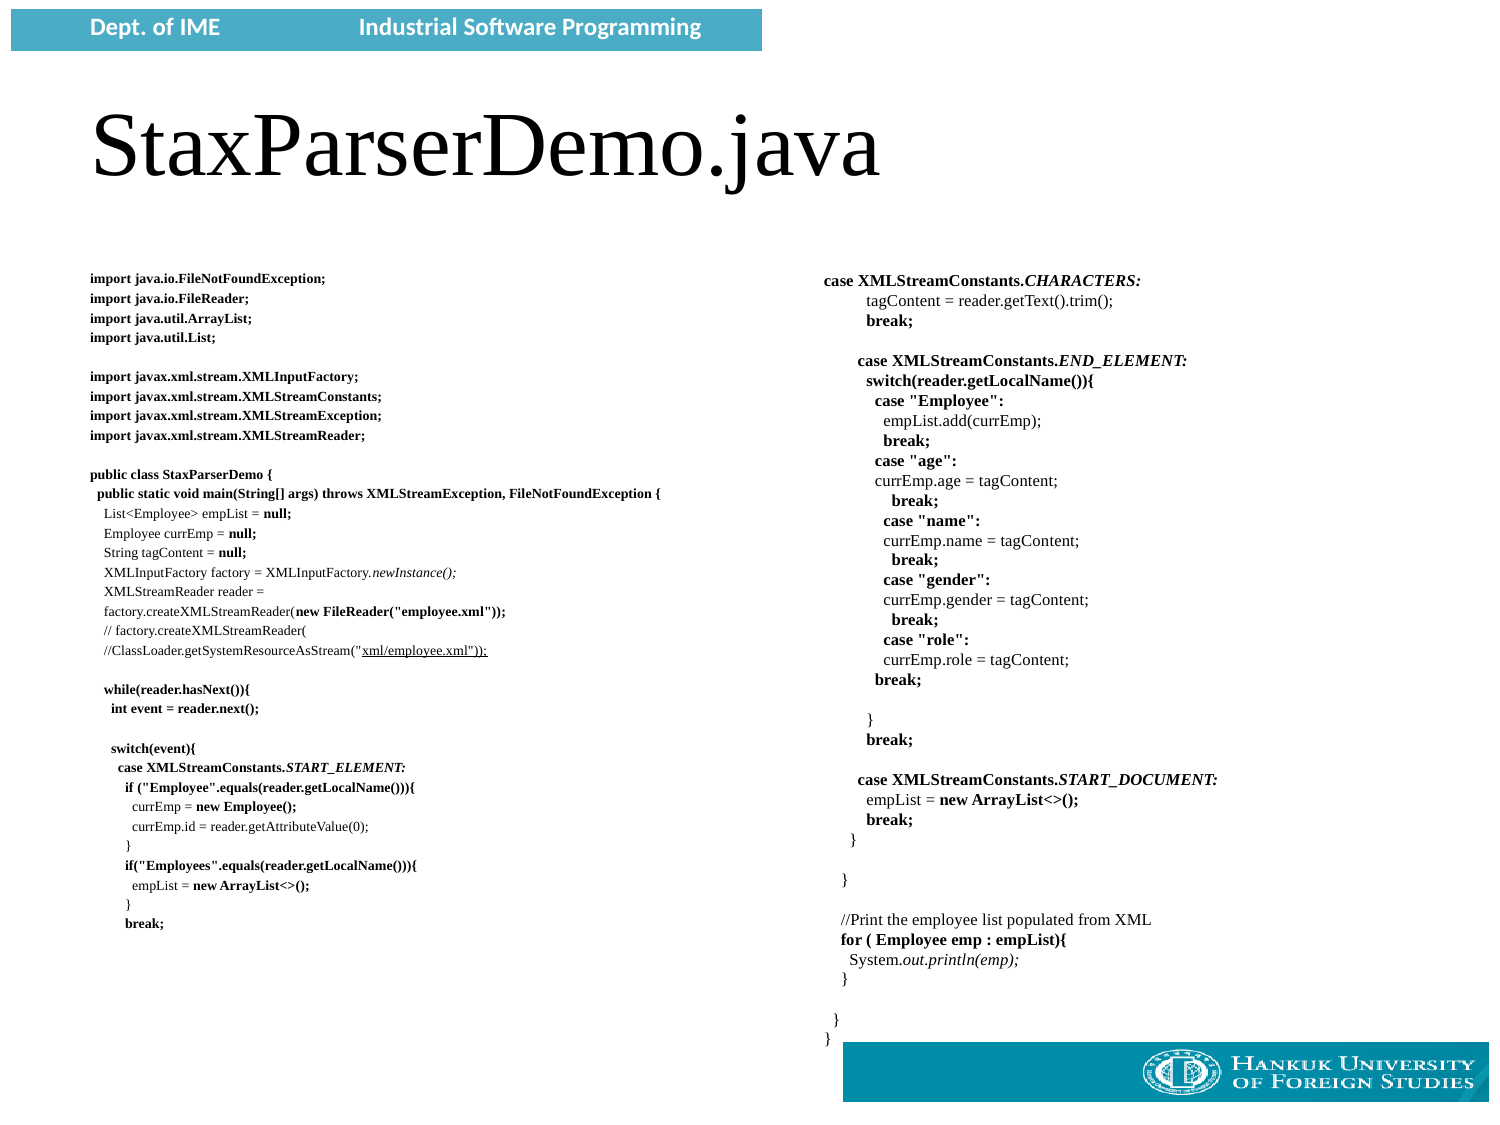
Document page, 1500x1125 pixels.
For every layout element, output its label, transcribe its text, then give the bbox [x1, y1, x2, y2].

list import java.io.FileNotFoundException; import java.io.FileReader; import java.util.ArrayList; import java.util.List; import javax.xml.stream.XMLInputFactory; import javax.xml.stream.XMLStreamConstants; import javax.xml.stream.XMLStreamException; import javax.xml.stream.XMLStreamReader; public class StaxParserDemo { public static void main(String[] args) throws XMLStreamException, FileNotFoundException { List<Employee> empList = null; Employee currEmp = null; String tagContent = null; XMLInputFactory factory = XMLInputFactory.newInstance(); XMLStreamReader reader = factory.createXMLStreamReader(new FileReader("employee.xml")); // factory.createXMLStreamReader( //ClassLoader.getSystemResourceAsStream("xml/employee.xml")); while(reader.hasNext()){ int event = reader.next(); switch(event){ case XMLStreamConstants.START_ELEMENT: if ("Employee".equals(reader.getLocalName())){ currEmp = new Employee(); currEmp.id = reader.getAttributeValue(0); } if("Employees".equals(reader.getLocalName())){ empList = new ArrayList<>(); } break; [75, 262, 808, 1005]
text_box case XMLStreamConstants.CHARACTERS: tagContent = reader.getText().trim(); break; case XMLStreamConstants.END_ELEMENT: switch(reader.getLocalName()){ case "Employee": empList.add(currEmp); break; case "age": currEmp.age = tagContent; break; case "name": currEmp.name = tagContent; break; case "gender": currEmp.gender = tagContent; break; case "role": currEmp.role = tagContent; break; } break; case XMLStreamConstants.START_DOCUMENT: empList = new ArrayList<>(); break; } } //Print the employee list populated from XML for ( Employee emp : empList){ System.out.println(emp); } } } [808, 262, 1500, 1076]
title StaxParserDemo.java [75, 45, 1425, 233]
picture [843, 1076, 1489, 1102]
